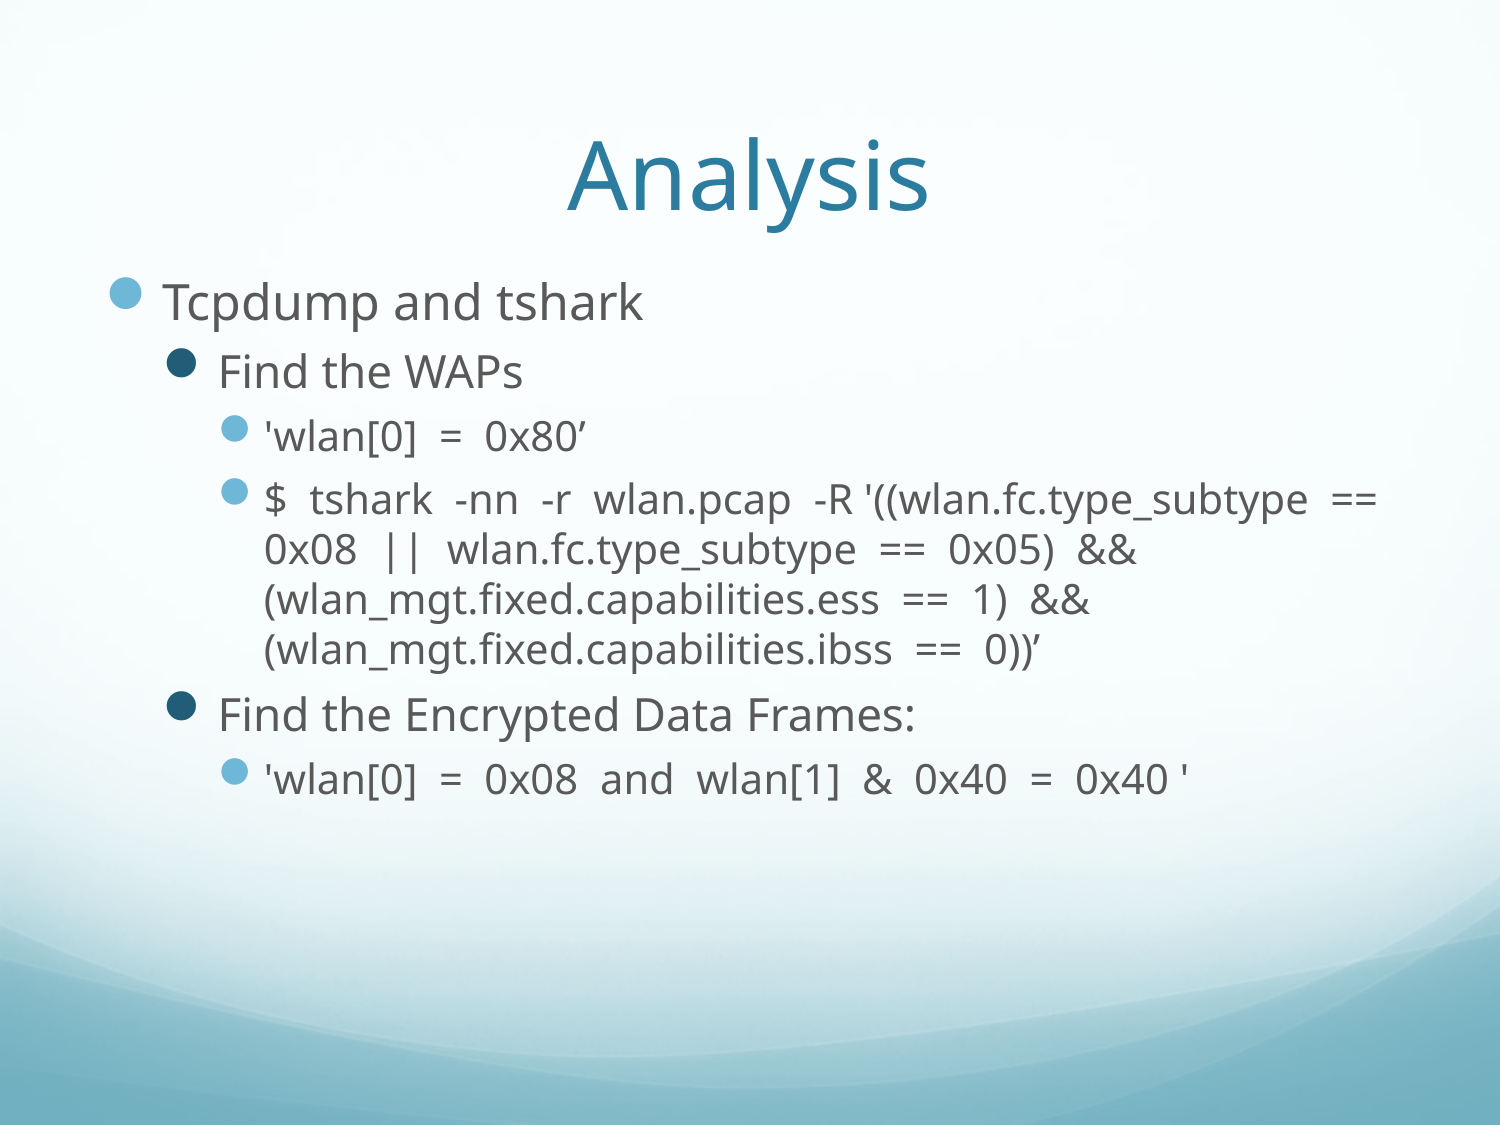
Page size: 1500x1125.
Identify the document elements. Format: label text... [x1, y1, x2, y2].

list Tcpdump and tshark Find the WAPs 'wlan[0] = 0x80’ $ tshark -nn -r wlan.pcap -R '((wlan.fc.type_subtype == 0x08 || wlan.fc.type_subtype == 0x05) && (wlan_mgt.fixed.capabilities.ess == 1) && (wlan_mgt.fixed.capabilities.ibss == 0))’ Find the Encrypted Data Frames: 'wlan[0] = 0x08 and wlan[1] & 0x40 = 0x40 ' [90, 262, 1410, 975]
title Analysis [90, 17, 1410, 237]
